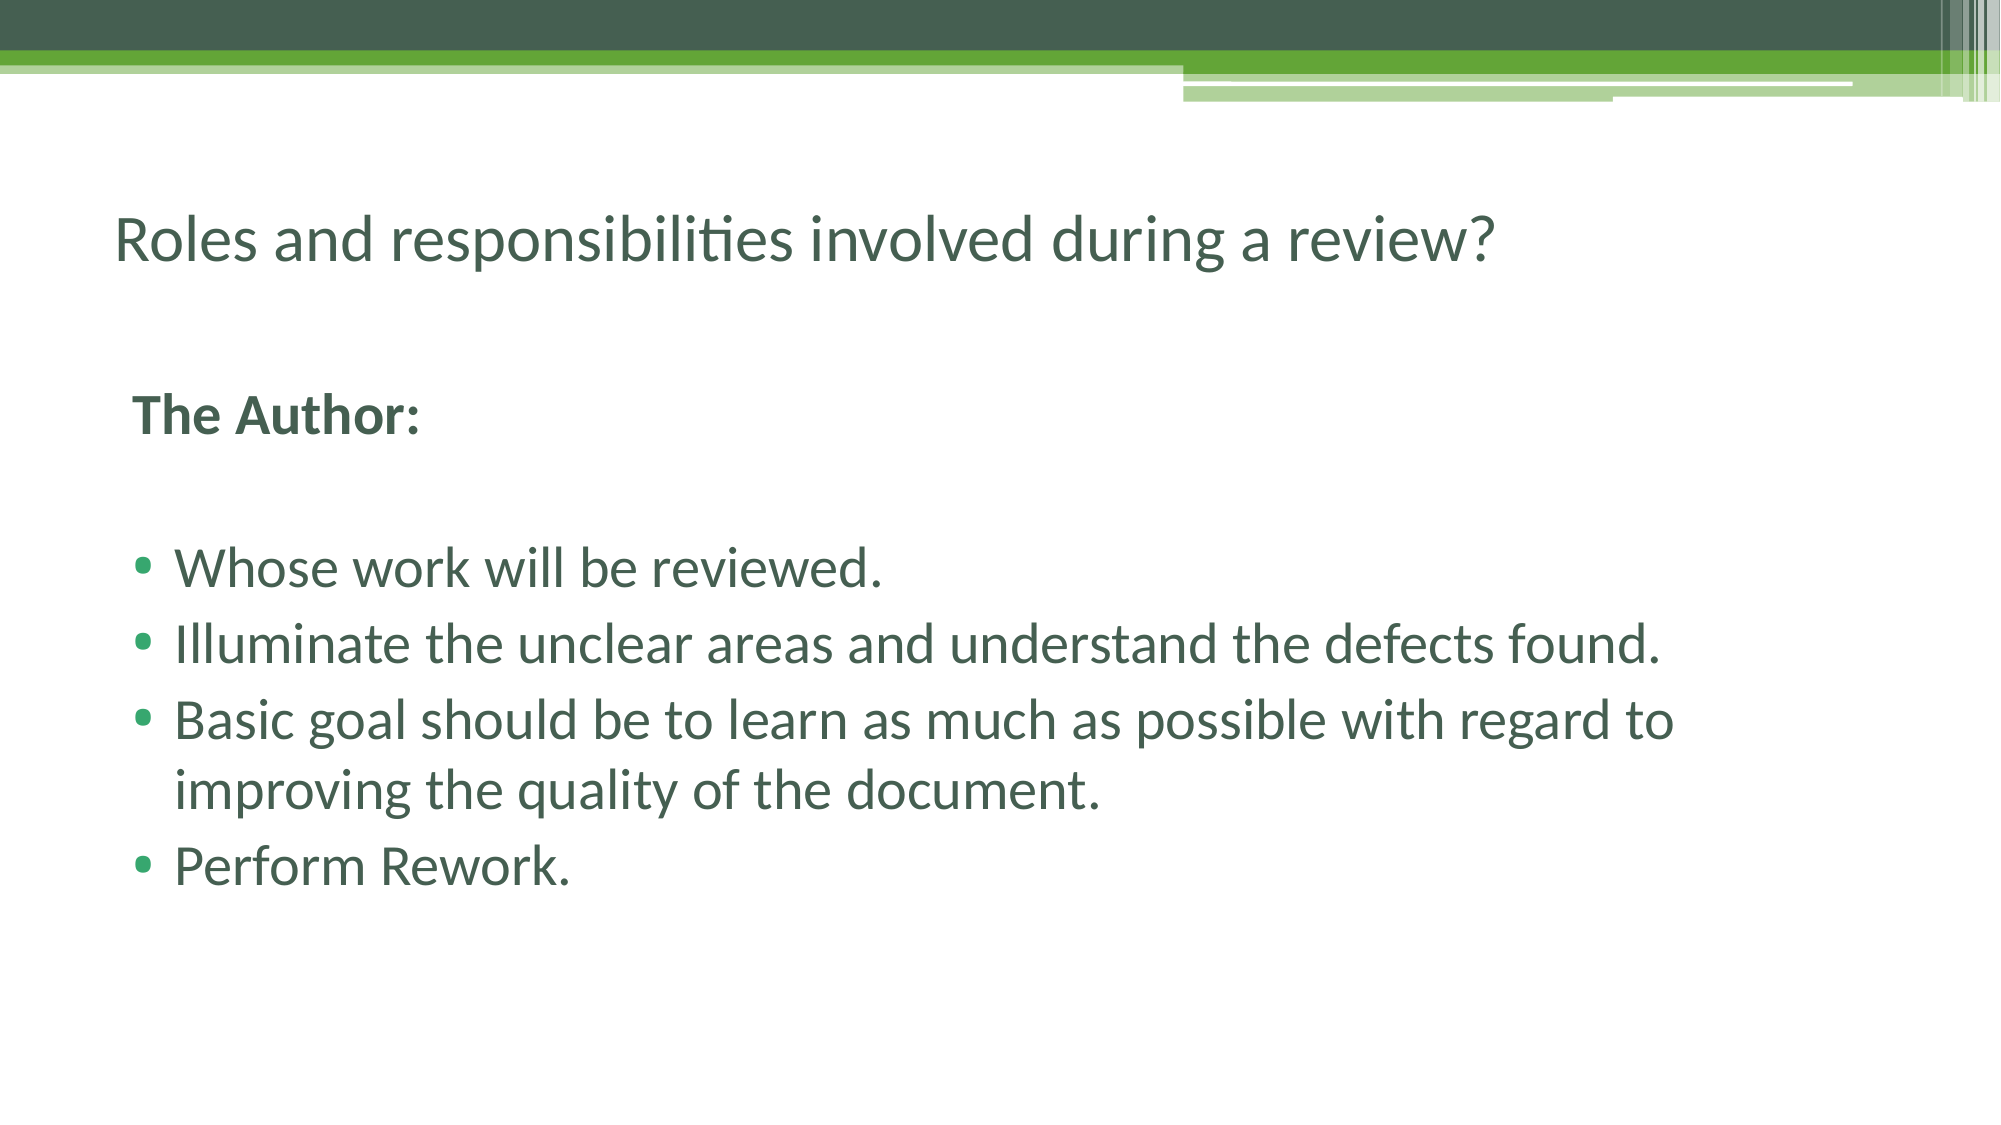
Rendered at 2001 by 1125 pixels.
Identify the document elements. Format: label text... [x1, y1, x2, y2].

title Roles and responsibilities involved during a review? [99, 187, 1900, 363]
list The Author: Whose work will be reviewed. Illuminate the unclear areas and understand the defects found. Basic goal should be to learn as much as possible with regard to improving the quality of the document. Perform Rework. [99, 368, 1900, 1079]
